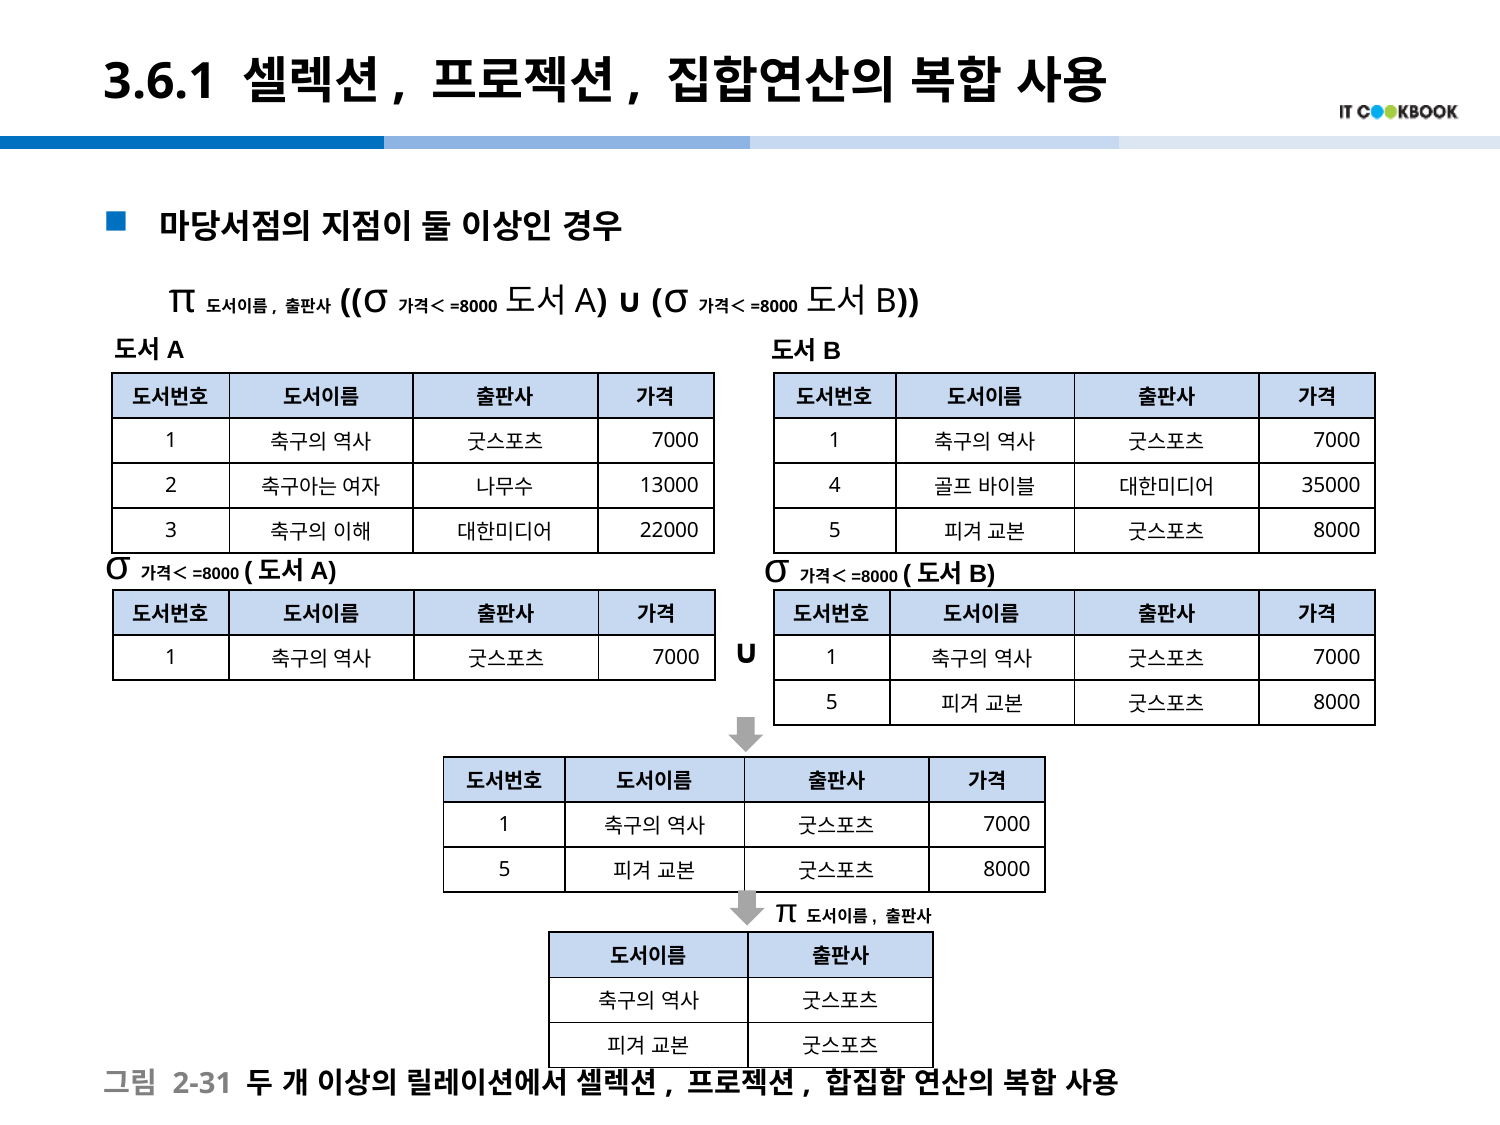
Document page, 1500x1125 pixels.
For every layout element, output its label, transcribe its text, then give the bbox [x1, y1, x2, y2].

table_cell 7000 [1260, 419, 1374, 462]
table_cell 나무수 [414, 464, 597, 507]
table_cell 골프 바이블 [897, 464, 1074, 507]
table_cell 대한미디어 [1075, 464, 1258, 507]
table_cell 축구의 역사 [550, 978, 747, 1022]
table_header 출판사 [745, 758, 928, 801]
table_header 도서번호 [444, 758, 564, 801]
table_header 출판사 [414, 374, 597, 417]
picture [1340, 105, 1459, 120]
table_cell 7000 [599, 419, 713, 462]
table_cell 7000 [1260, 636, 1374, 679]
table_cell 축구의 역사 [566, 803, 744, 846]
table_cell 1 [113, 419, 229, 462]
table_cell 굿스포츠 [1075, 509, 1258, 552]
table_header 출판사 [1075, 374, 1258, 417]
table_header 도서번호 [113, 374, 229, 417]
table_cell 굿스포츠 [749, 1023, 932, 1067]
table_header 도서번호 [775, 374, 895, 417]
table_header 도서번호 [775, 599, 889, 634]
table_cell 굿스포츠 [1075, 636, 1258, 679]
table_cell 굿스포츠 [415, 636, 598, 679]
table_cell 5 [775, 681, 889, 724]
table_header 가격 [1260, 591, 1374, 634]
table_cell 굿스포츠 [1075, 681, 1258, 724]
table_cell 2 [113, 464, 229, 507]
table_cell 굿스포츠 [749, 978, 932, 1022]
text_box σ가격＜=8000 (도서B) [749, 533, 1011, 599]
table_cell 4 [775, 464, 895, 507]
table_header 가격 [930, 758, 1044, 801]
table_header 가격 [599, 591, 714, 634]
title 3.6.1 셀렉션, 프로젝션, 집합연산의 복합 사용 [88, 32, 1330, 124]
table_cell 굿스포츠 [745, 803, 928, 846]
table_cell 굿스포츠 [414, 419, 597, 462]
table_cell 축구의 역사 [891, 636, 1074, 679]
table_cell 축구의 역사 [230, 636, 413, 679]
text_box ∪ [718, 623, 775, 678]
table_cell 7000 [930, 803, 1044, 846]
table_header 출판사 [415, 591, 598, 634]
text_box σ가격＜=8000 (도서A) [90, 530, 352, 596]
table_cell 7000 [599, 636, 714, 679]
table_header 도서이름 [566, 758, 744, 801]
table_cell 5 [444, 848, 564, 891]
table_cell 22000 [599, 509, 713, 552]
table_cell 대한미디어 [414, 509, 597, 552]
table_cell 13000 [599, 464, 713, 507]
table_header 가격 [599, 374, 713, 417]
table_cell 피겨 교본 [566, 848, 744, 891]
table_cell 3 [113, 509, 229, 530]
table_cell 피겨 교본 [891, 681, 1074, 724]
text_box [727, 888, 760, 928]
table_cell 1 [114, 636, 228, 679]
text_box π도서이름, 출판사 [760, 881, 947, 937]
table_cell 피겨 교본 [897, 509, 1074, 552]
text_box 그림 2-31 두 개 이상의 릴레이션에서 셀렉션, 프로젝션, 합집합 연산의 복합 사용 [88, 1058, 396, 1106]
table_cell 축구의 역사 [230, 419, 412, 462]
list 마당서점의 지점이 둘 이상인 경우 π도서이름, 출판사 ((σ가격＜=8000 도서A) ∪ (σ가격＜=8000 도서B)) [88, 177, 1412, 1077]
table_cell 1 [775, 636, 889, 679]
table_cell 1 [444, 803, 564, 846]
table_cell 굿스포츠 [1075, 419, 1258, 462]
table_header 가격 [1260, 374, 1374, 417]
table_header 출판사 [1075, 591, 1258, 634]
text_box [726, 714, 766, 755]
table_cell 축구아는 여자 [230, 464, 412, 507]
table_cell 5 [775, 509, 895, 533]
table_header 도서이름 [230, 591, 413, 634]
table_header 도서이름 [891, 591, 1074, 634]
table_header 도서이름 [550, 933, 747, 977]
table_cell 8000 [930, 848, 1044, 891]
table_cell 축구의 역사 [897, 419, 1074, 462]
table_header 출판사 [749, 933, 932, 977]
table_header 도서이름 [897, 374, 1074, 417]
text_box 도서B [756, 327, 856, 372]
table_cell 1 [775, 419, 895, 462]
text_box 도서A [99, 326, 200, 371]
table_cell 굿스포츠 [745, 848, 928, 891]
table_header 도서번호 [114, 596, 228, 634]
table_cell 피겨 교본 [550, 1023, 747, 1067]
table_cell 8000 [1260, 509, 1374, 552]
table_cell 35000 [1260, 464, 1374, 507]
table_cell 축구의 이해 [230, 509, 412, 552]
table_cell 8000 [1260, 681, 1374, 724]
table_header 도서이름 [230, 374, 412, 417]
